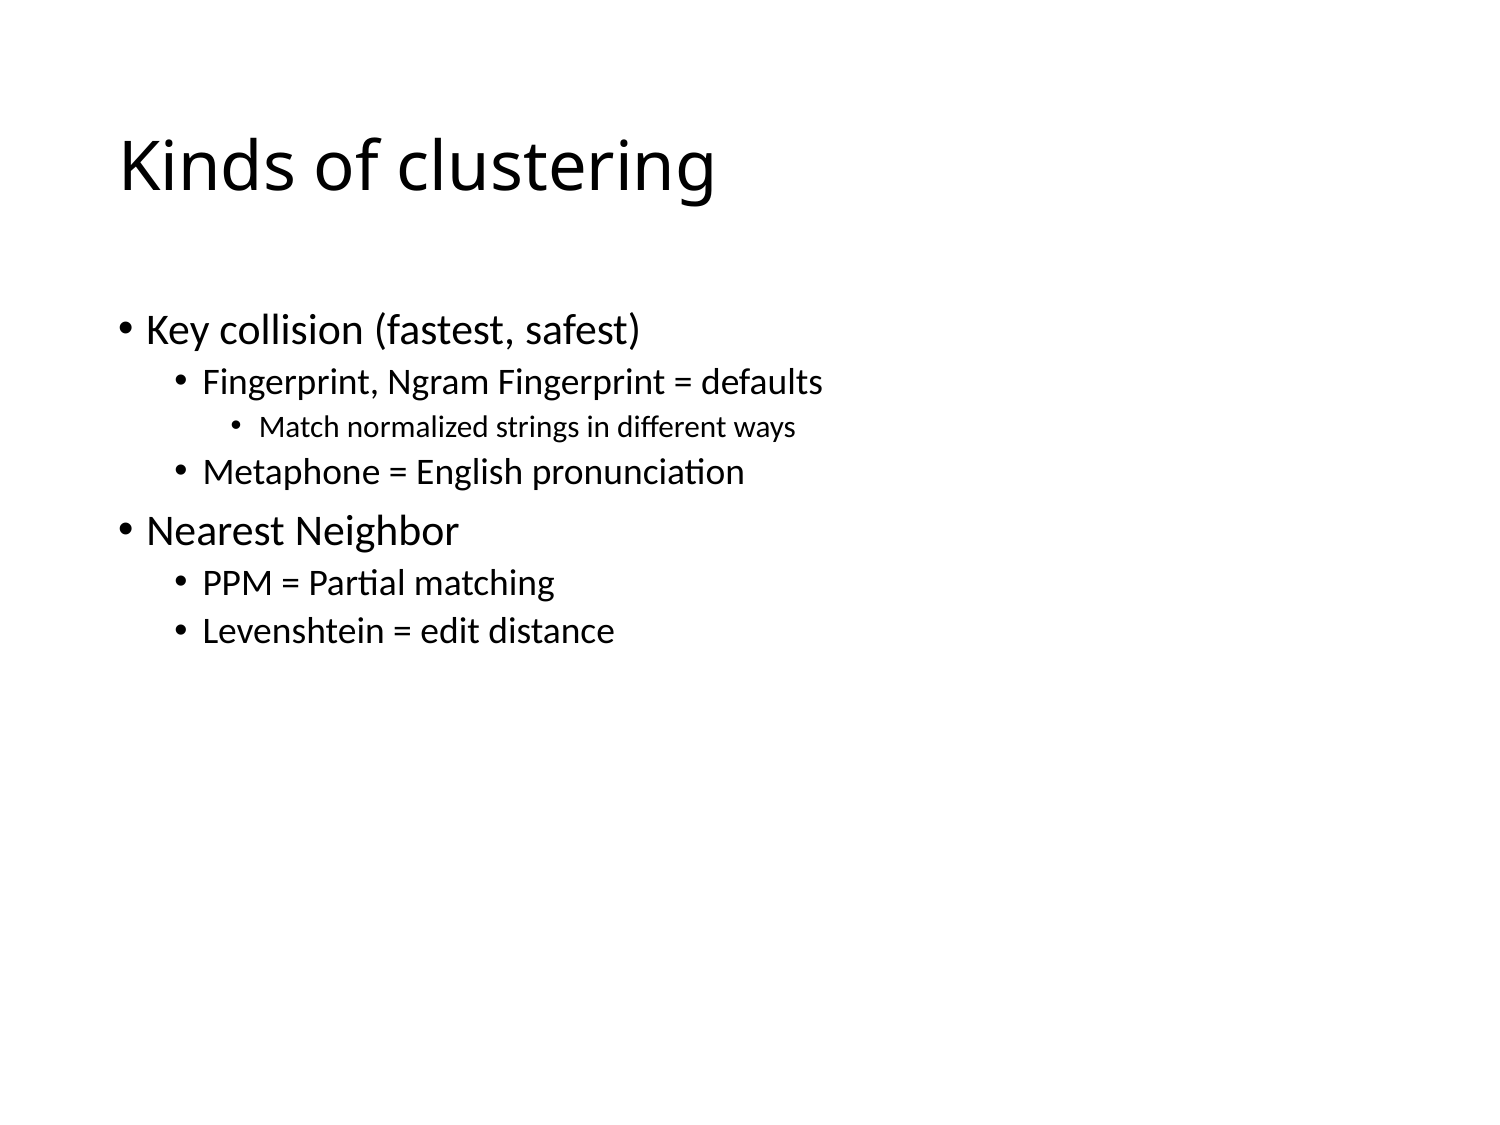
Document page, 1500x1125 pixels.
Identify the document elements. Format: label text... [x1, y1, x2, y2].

title Kinds of clustering [103, 59, 1397, 278]
list Key collision (fastest, safest) Fingerprint, Ngram Fingerprint = defaults Match normalized strings in different ways Metaphone = English pronunciation Nearest Neighbor PPM = Partial matching Levenshtein = edit distance [103, 299, 1397, 1014]
